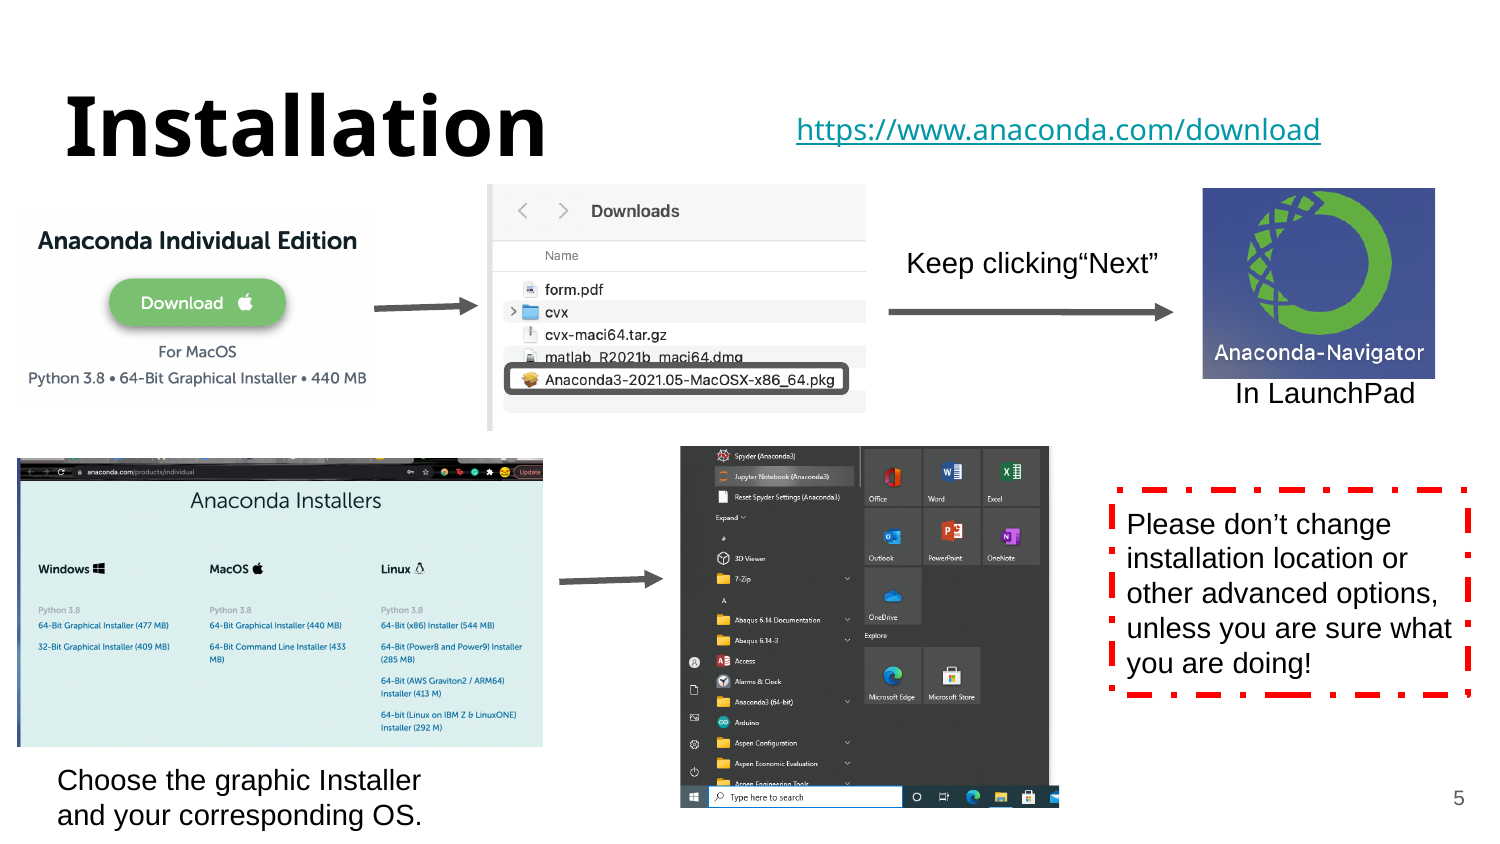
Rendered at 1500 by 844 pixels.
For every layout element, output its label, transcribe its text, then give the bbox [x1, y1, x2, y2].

picture [680, 446, 1060, 808]
picture [486, 184, 867, 431]
text_box Choose the graphic Installer and your corresponding OS. [42, 754, 488, 844]
text_box Please don’t change installation location or other advanced options, unless you are sure what you are doing! [1111, 489, 1469, 695]
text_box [559, 578, 664, 583]
picture [1202, 188, 1436, 380]
slide_number ‹#› [1389, 764, 1480, 830]
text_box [374, 305, 479, 309]
text_box In LaunchPad [1220, 387, 1435, 425]
text_box Installation [50, 57, 729, 188]
text_box Keep clicking“Next” [891, 228, 1177, 294]
text_box https://www.anaconda.com/download [706, 90, 1435, 167]
picture [17, 458, 543, 747]
picture [17, 212, 375, 403]
